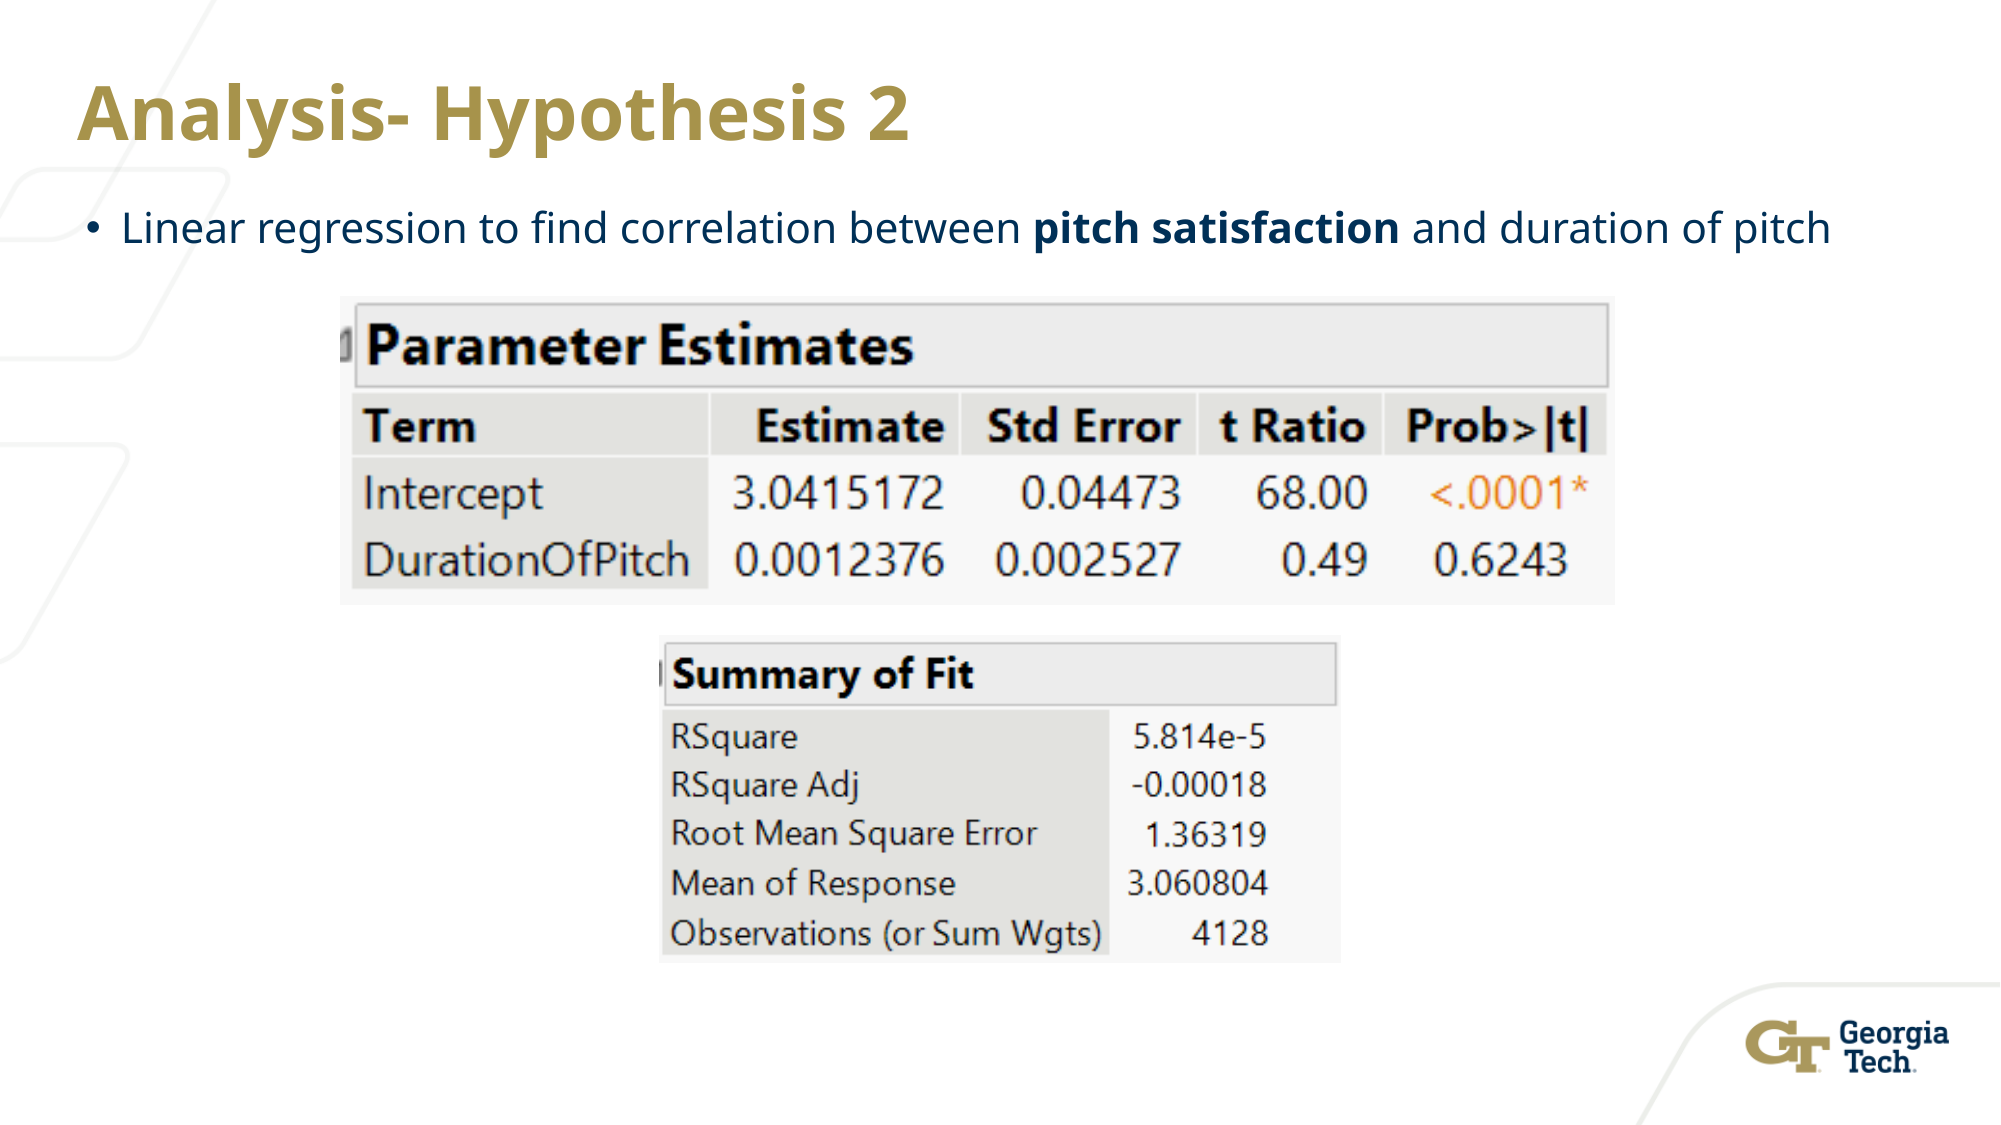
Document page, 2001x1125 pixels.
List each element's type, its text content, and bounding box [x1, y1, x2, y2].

picture [0, 0, 2001, 1125]
title Analysis- Hypothesis 2 [62, 32, 1938, 200]
text_box Linear regression to find correlation between pitch satisfaction and duration of pitch [62, 199, 1894, 385]
